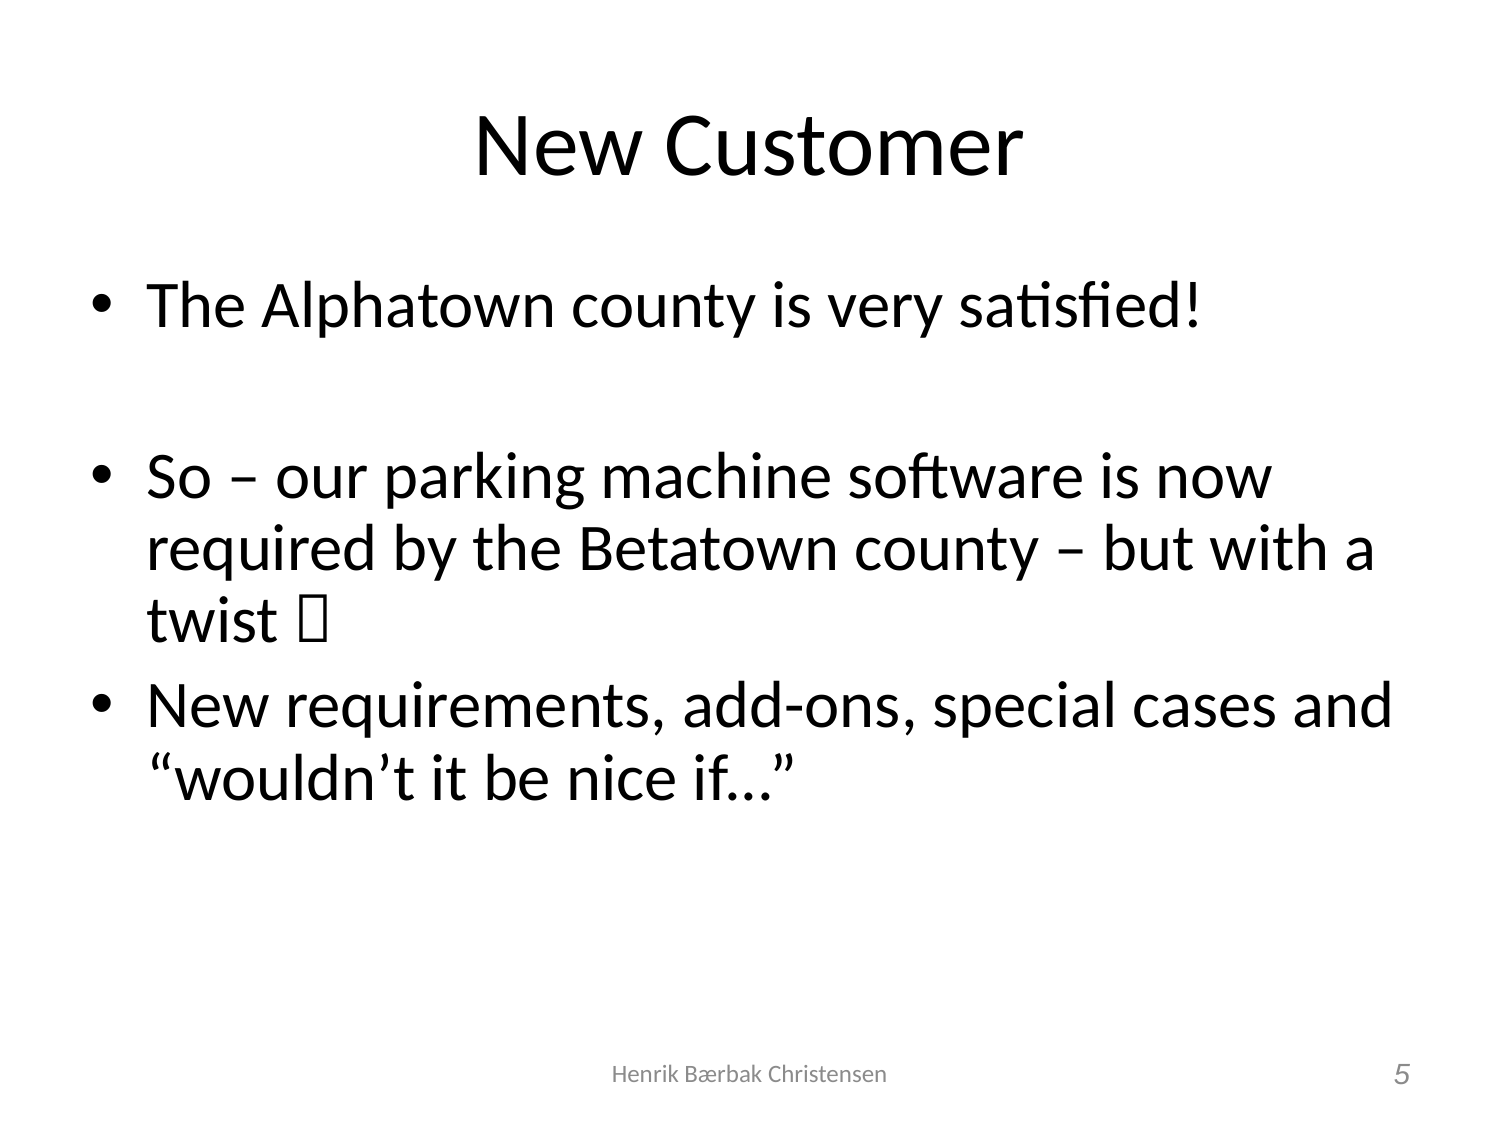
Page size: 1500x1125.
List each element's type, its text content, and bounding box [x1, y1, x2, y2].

title New Customer [75, 45, 1425, 233]
slide_number 5 [1074, 1042, 1425, 1103]
footer Henrik Bærbak Christensen [512, 1042, 988, 1103]
list The Alphatown county is very satisfied! So – our parking machine software is now required by the Betatown county – but with a twist  New requirements, add-ons, special cases and “wouldn’t it be nice if...” [75, 262, 1425, 1005]
